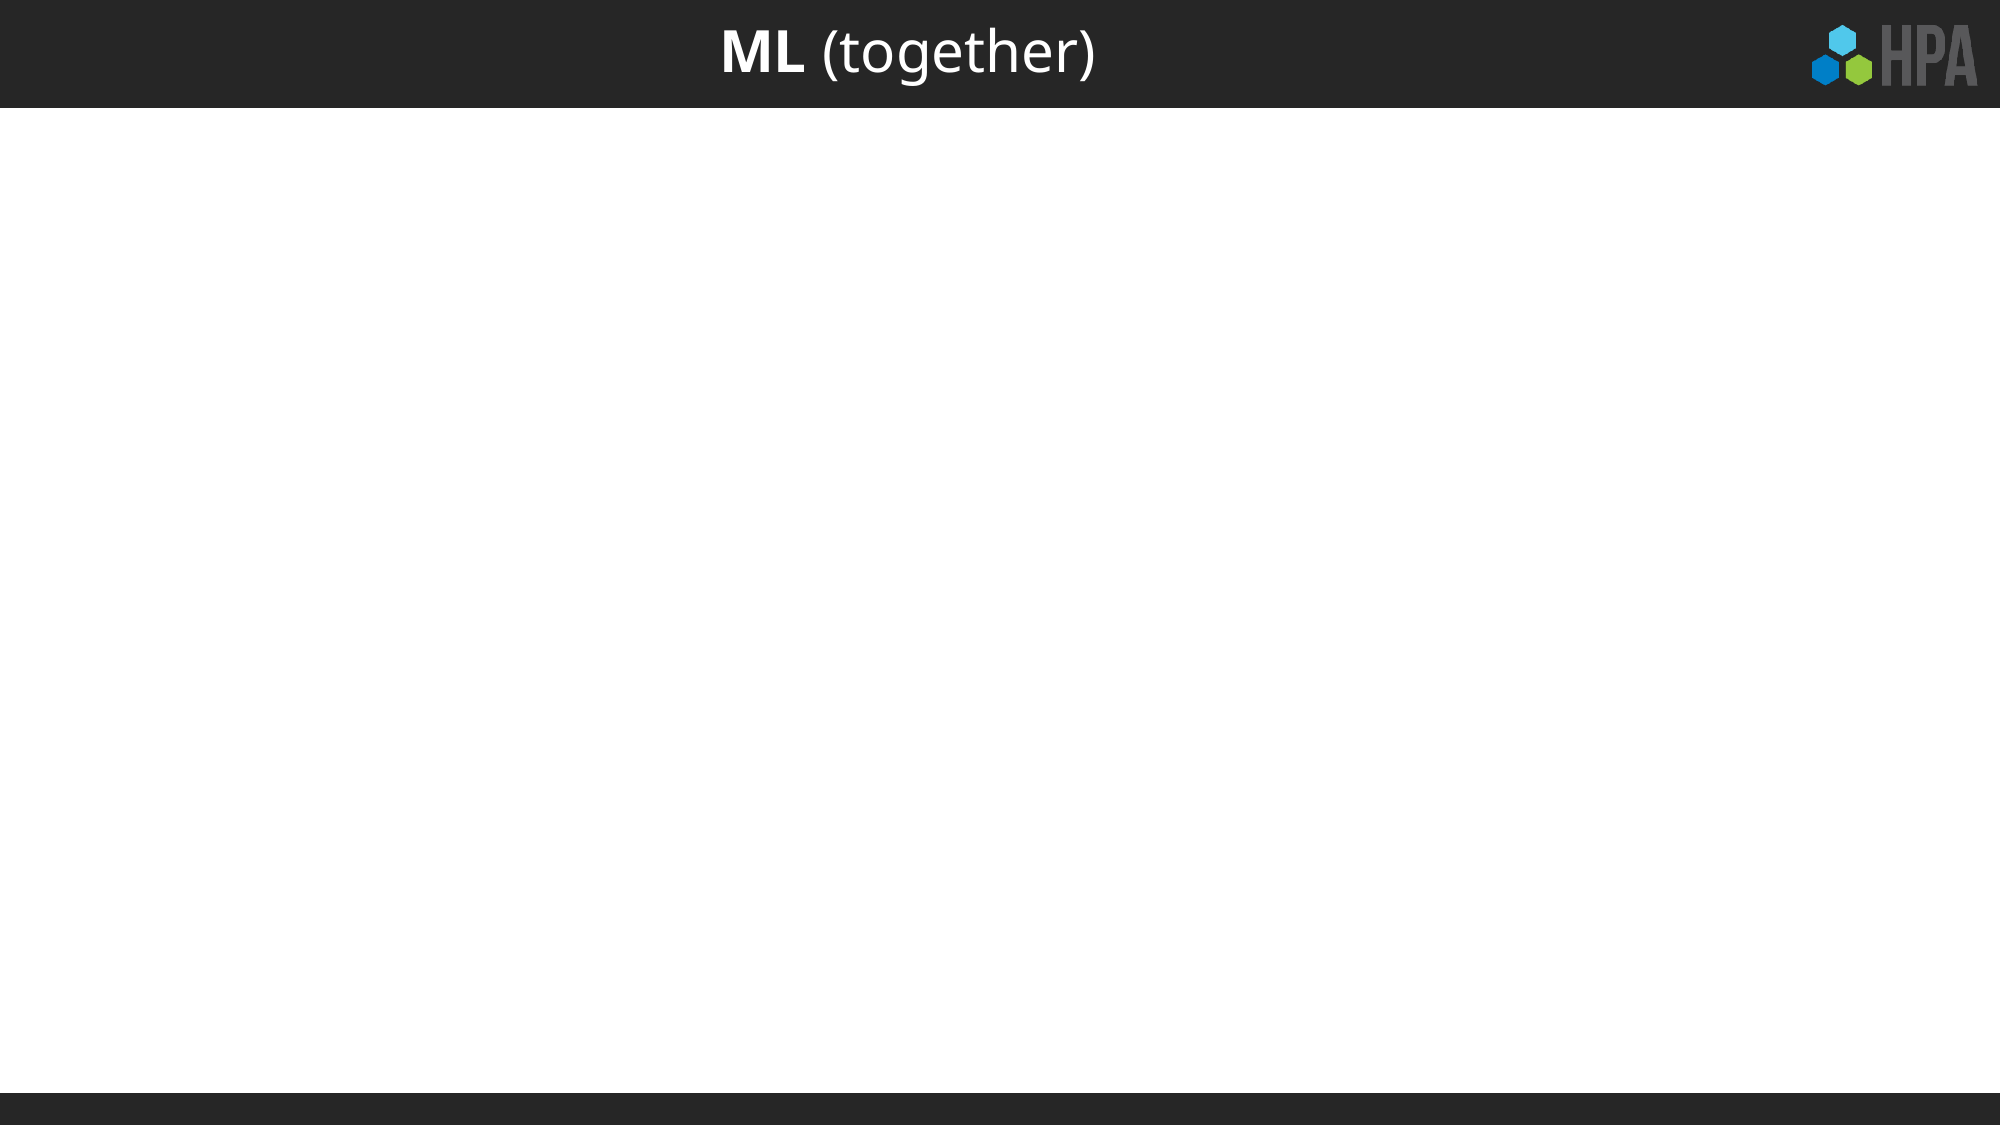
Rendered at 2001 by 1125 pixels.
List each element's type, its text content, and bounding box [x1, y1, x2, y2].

title ML (together) [0, 0, 1816, 108]
picture [1816, 16, 1983, 91]
